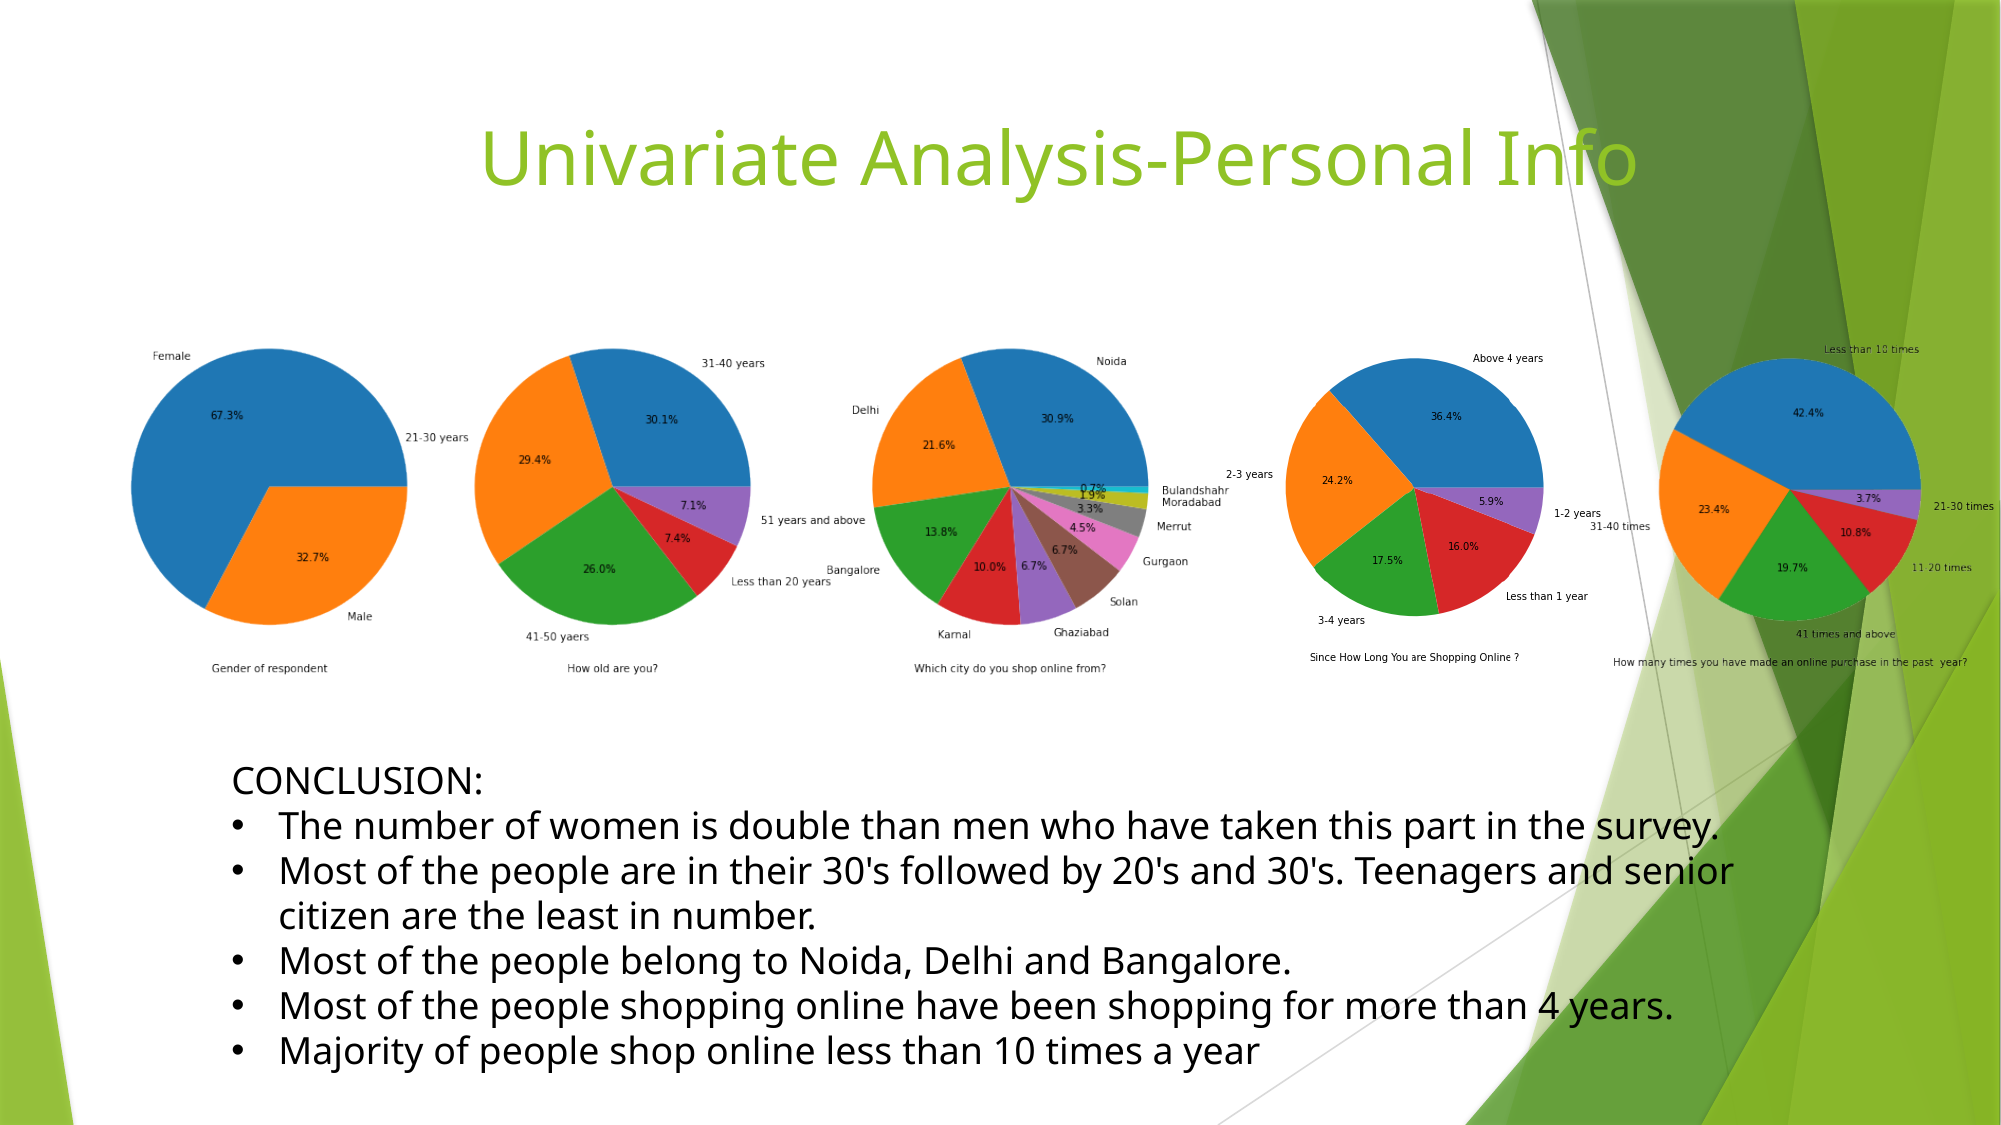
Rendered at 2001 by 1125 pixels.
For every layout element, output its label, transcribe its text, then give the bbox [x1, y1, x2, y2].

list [88, 306, 396, 682]
title Univariate Analysis-Personal Info [425, 102, 1888, 213]
picture [397, 306, 2000, 682]
text_box CONCLUSION: The number of women is double than men who have taken this part in the survey. Most of the people are in their 30's followed by 20's and 30's. Teenagers and senior citizen are the least in number. Most of the people belong to Noida, Delhi and Bangalore. Most of the people shopping online have been shopping for more than 4 years. Majority of people shop online less than 10 times a year [216, 749, 1869, 1080]
